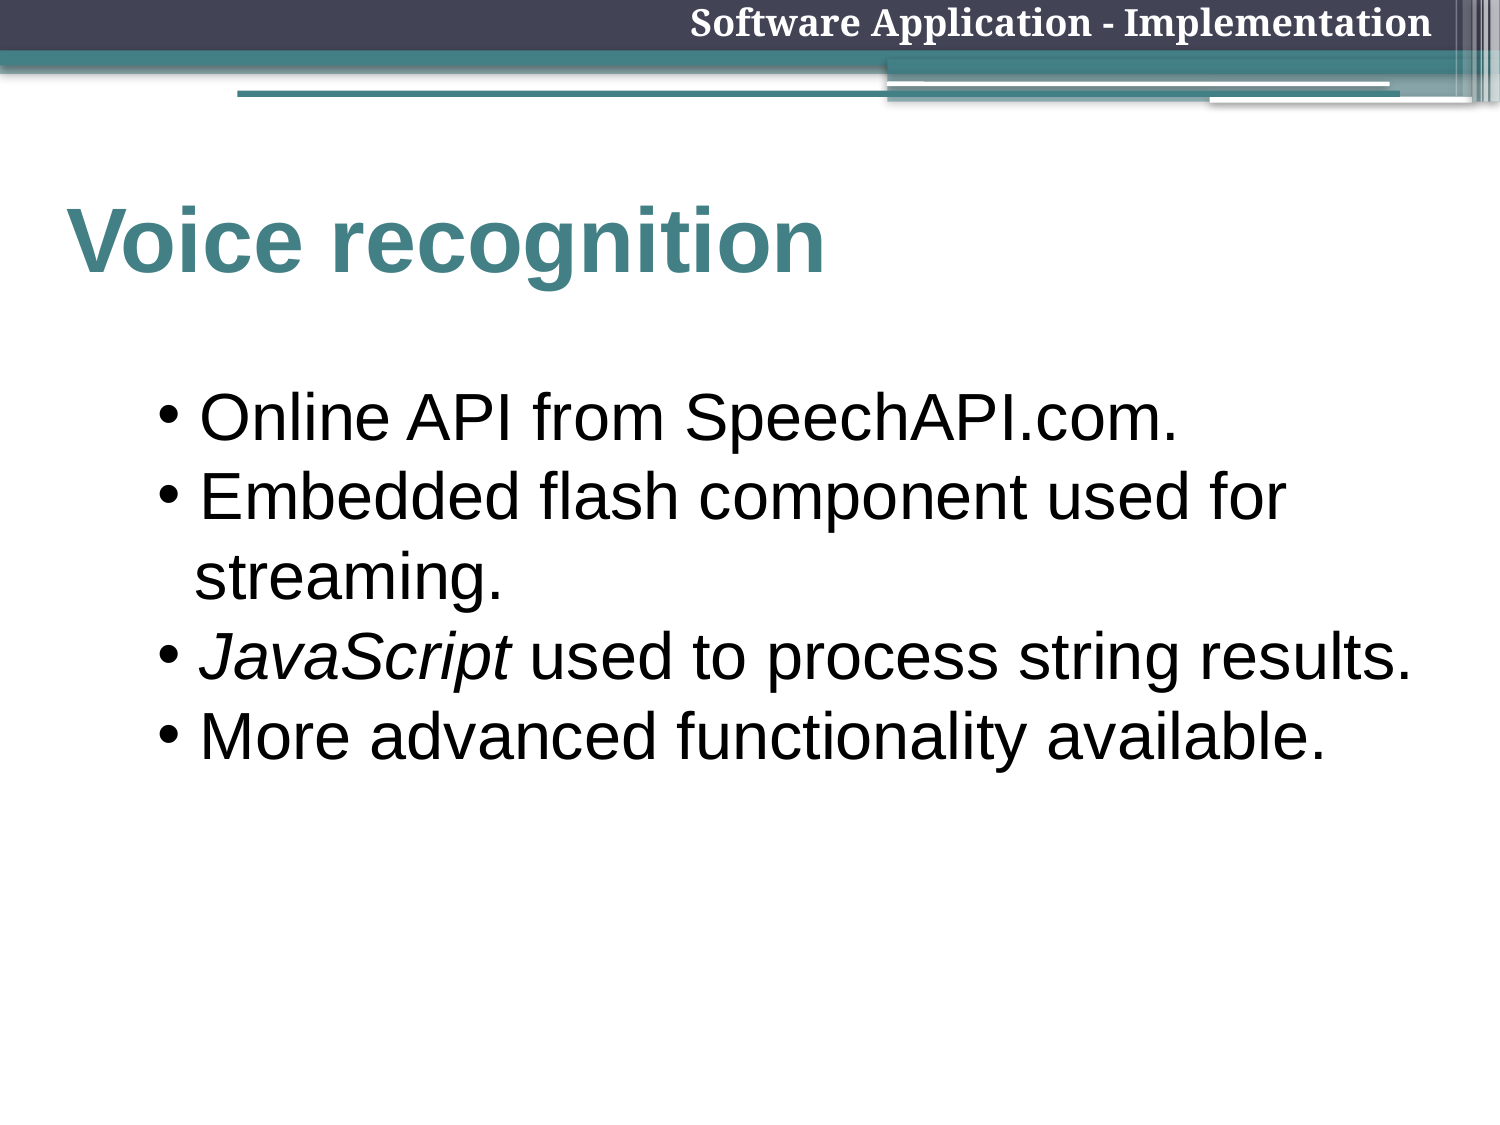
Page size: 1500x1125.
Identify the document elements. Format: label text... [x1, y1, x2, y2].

title Voice recognition [51, 146, 1077, 324]
text_box Online API from SpeechAPI.com. Embedded flash component used for streaming. JavaScript used to process string results. More advanced functionality available. [143, 365, 1453, 781]
text_box Software Application - Implementation [572, 0, 1448, 75]
